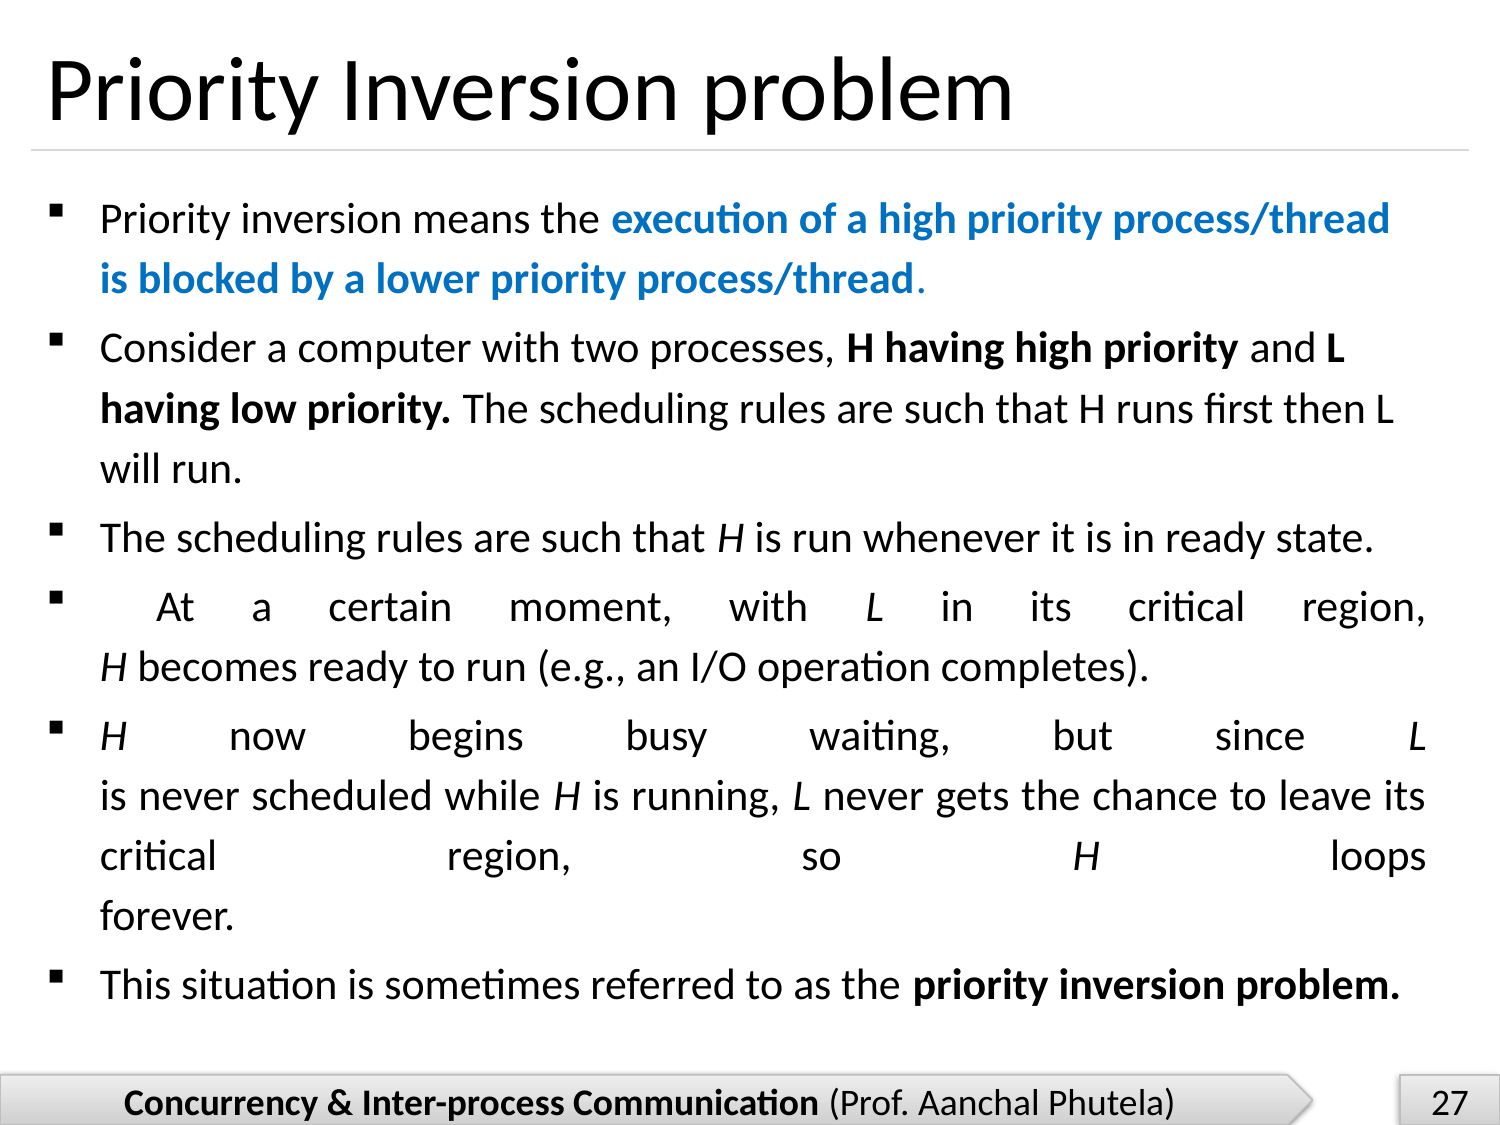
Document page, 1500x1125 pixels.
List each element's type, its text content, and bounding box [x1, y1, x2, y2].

title Priority Inversion problem [31, 17, 1469, 150]
list Priority inversion means the execution of a high priority process/thread is blocked by a lower priority process/thread. Consider a computer with two processes, H having high priority and L having low priority. The scheduling rules are such that H runs first then L will run. The scheduling rules are such that H is run whenever it is in ready state. At a certain moment, with L in its critical region, H becomes ready to run (e.g., an I/O operation completes). H now begins busy waiting, but since L is never scheduled while H is running, L never gets the chance to leave its critical region, so H loops forever. This situation is sometimes referred to as the priority inversion problem. [31, 174, 1442, 1063]
